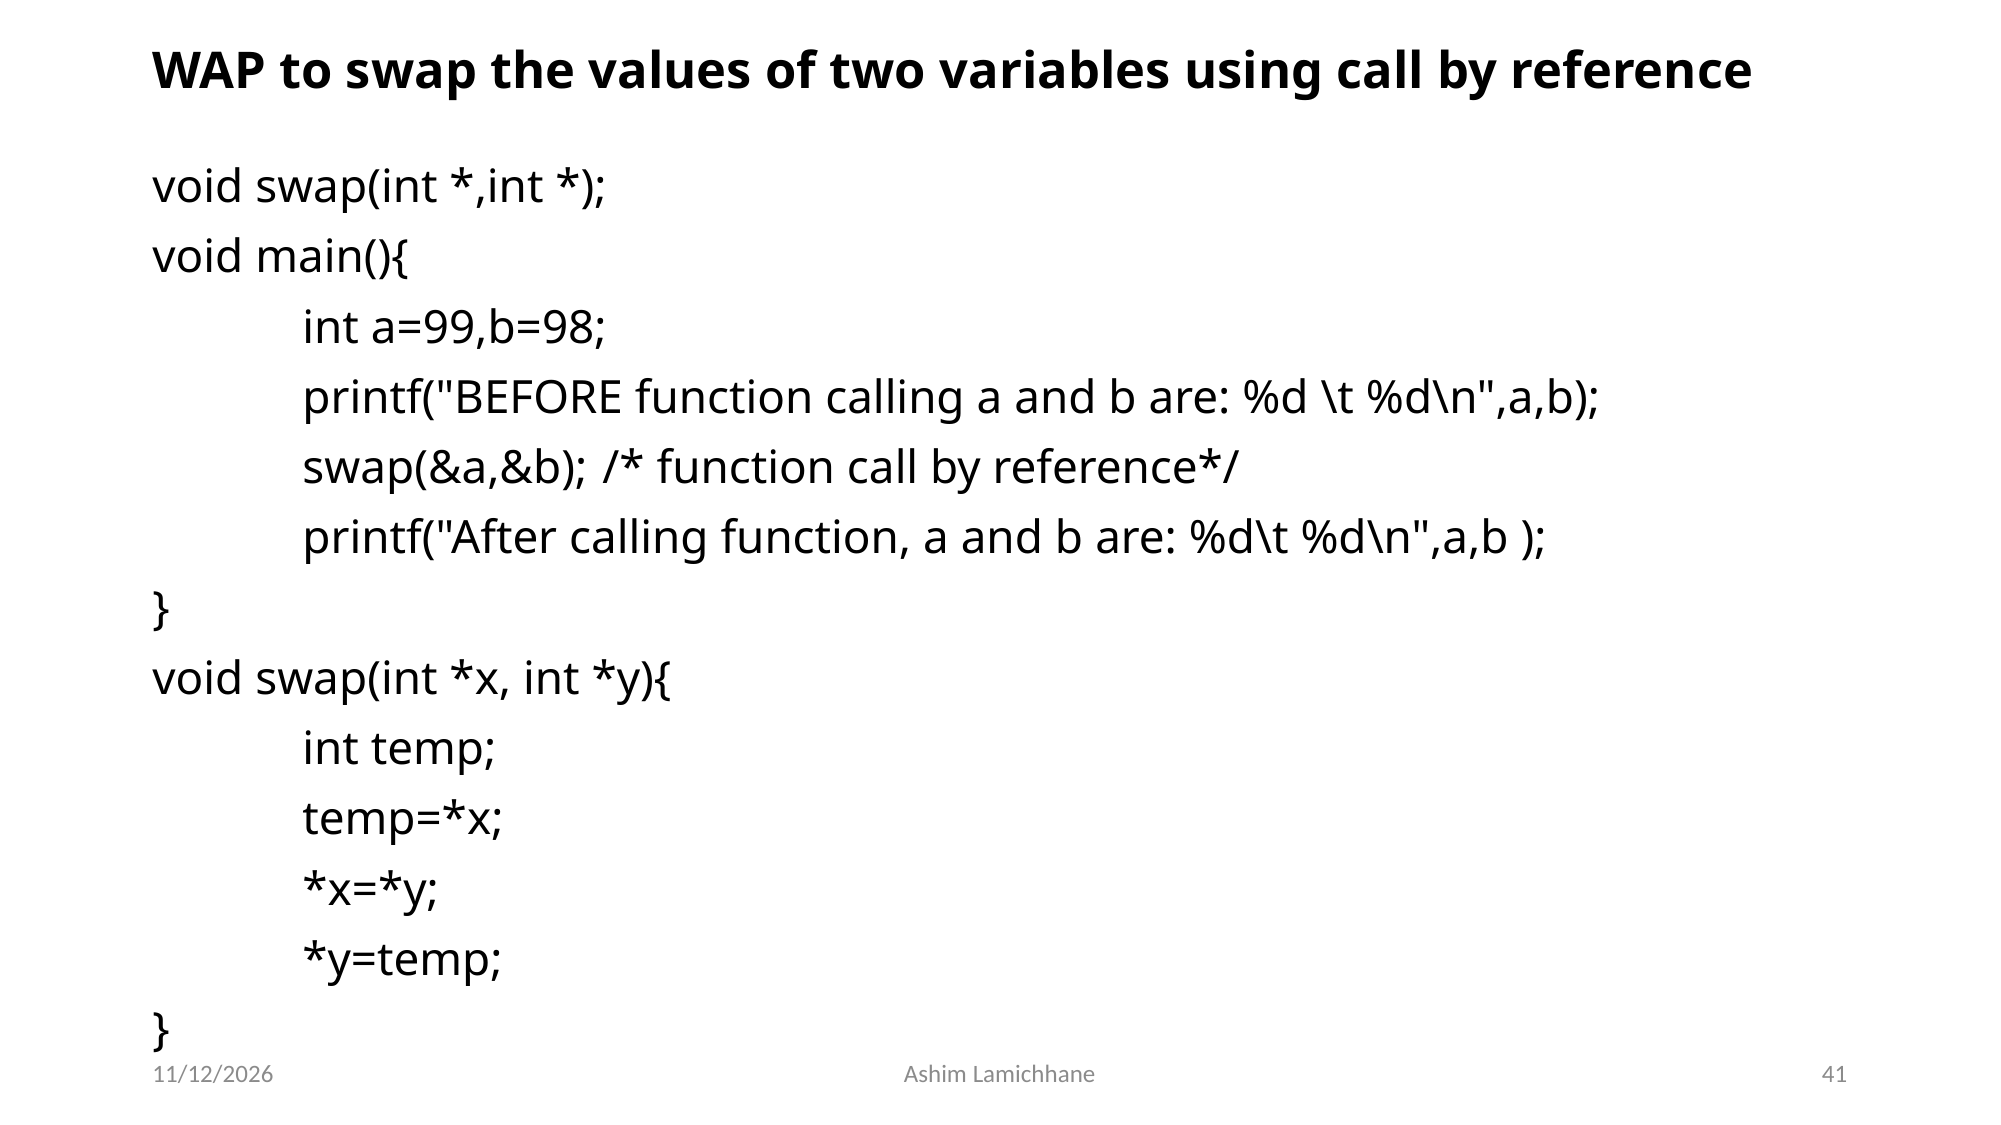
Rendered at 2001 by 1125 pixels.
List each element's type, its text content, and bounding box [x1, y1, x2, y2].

title WAP to swap the values of two variables using call by reference [137, 14, 1863, 131]
slide_number 41 [1412, 1042, 1863, 1103]
footer Ashim Lamichhane [662, 1042, 1338, 1103]
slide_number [137, 1042, 588, 1103]
list void swap(int *,int *); void main(){ int a=99,b=98; printf("BEFORE function calling a and b are: %d \t %d\n",a,b); swap(&a,&b); /* function call by reference*/ printf("After calling function, a and b are: %d\t %d\n",a,b ); } void swap(int *x, int *y){ int temp; temp=*x; *x=*y; *y=temp; } [137, 155, 1863, 966]
